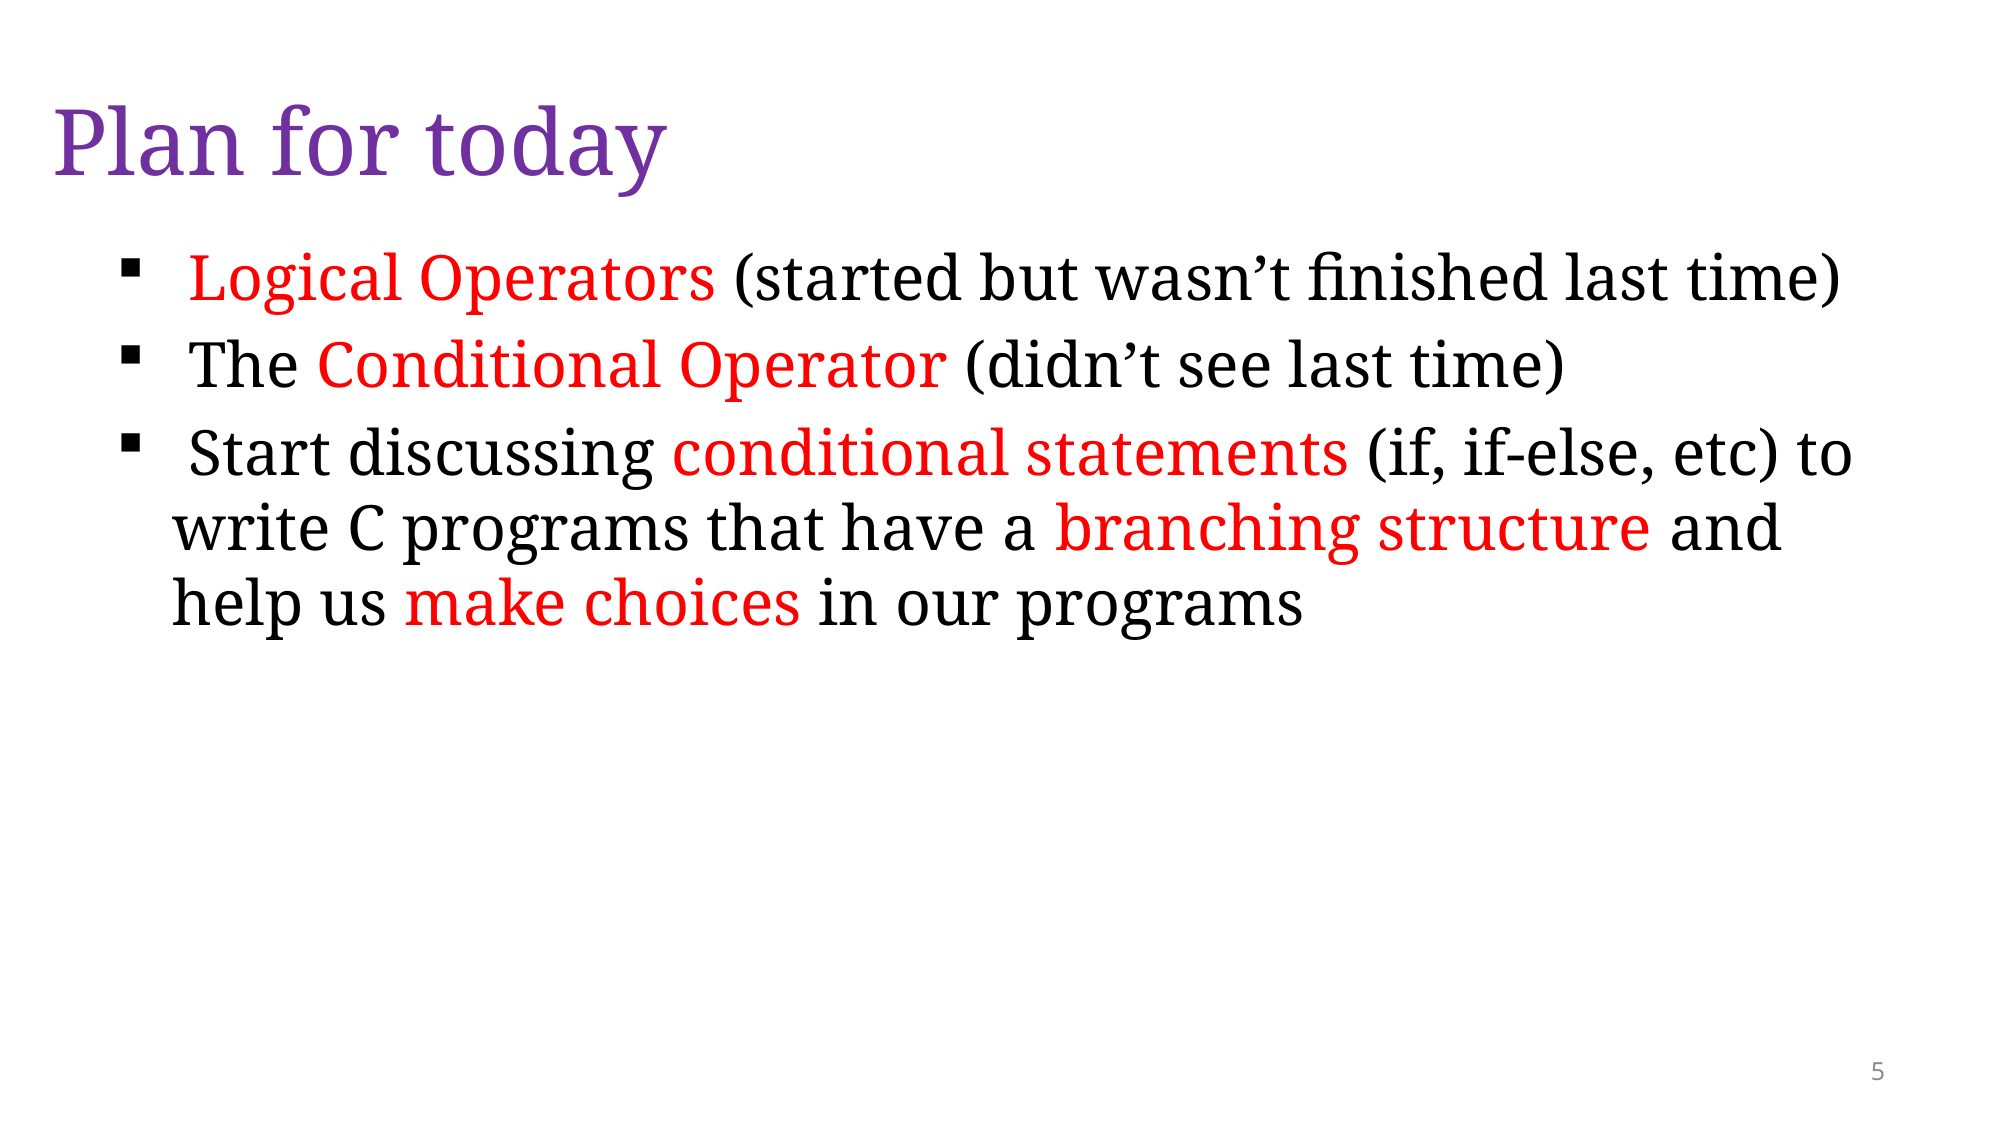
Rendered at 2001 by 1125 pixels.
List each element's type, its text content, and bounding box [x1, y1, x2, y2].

title Plan for today [37, 45, 1950, 233]
list Logical Operators (started but wasn’t finished last time) The Conditional Operator (didn’t see last time) Start discussing conditional statements (if, if-else, etc) to write C programs that have a branching structure and help us make choices in our programs [101, 230, 1902, 973]
slide_number 5 [1433, 1042, 1900, 1103]
